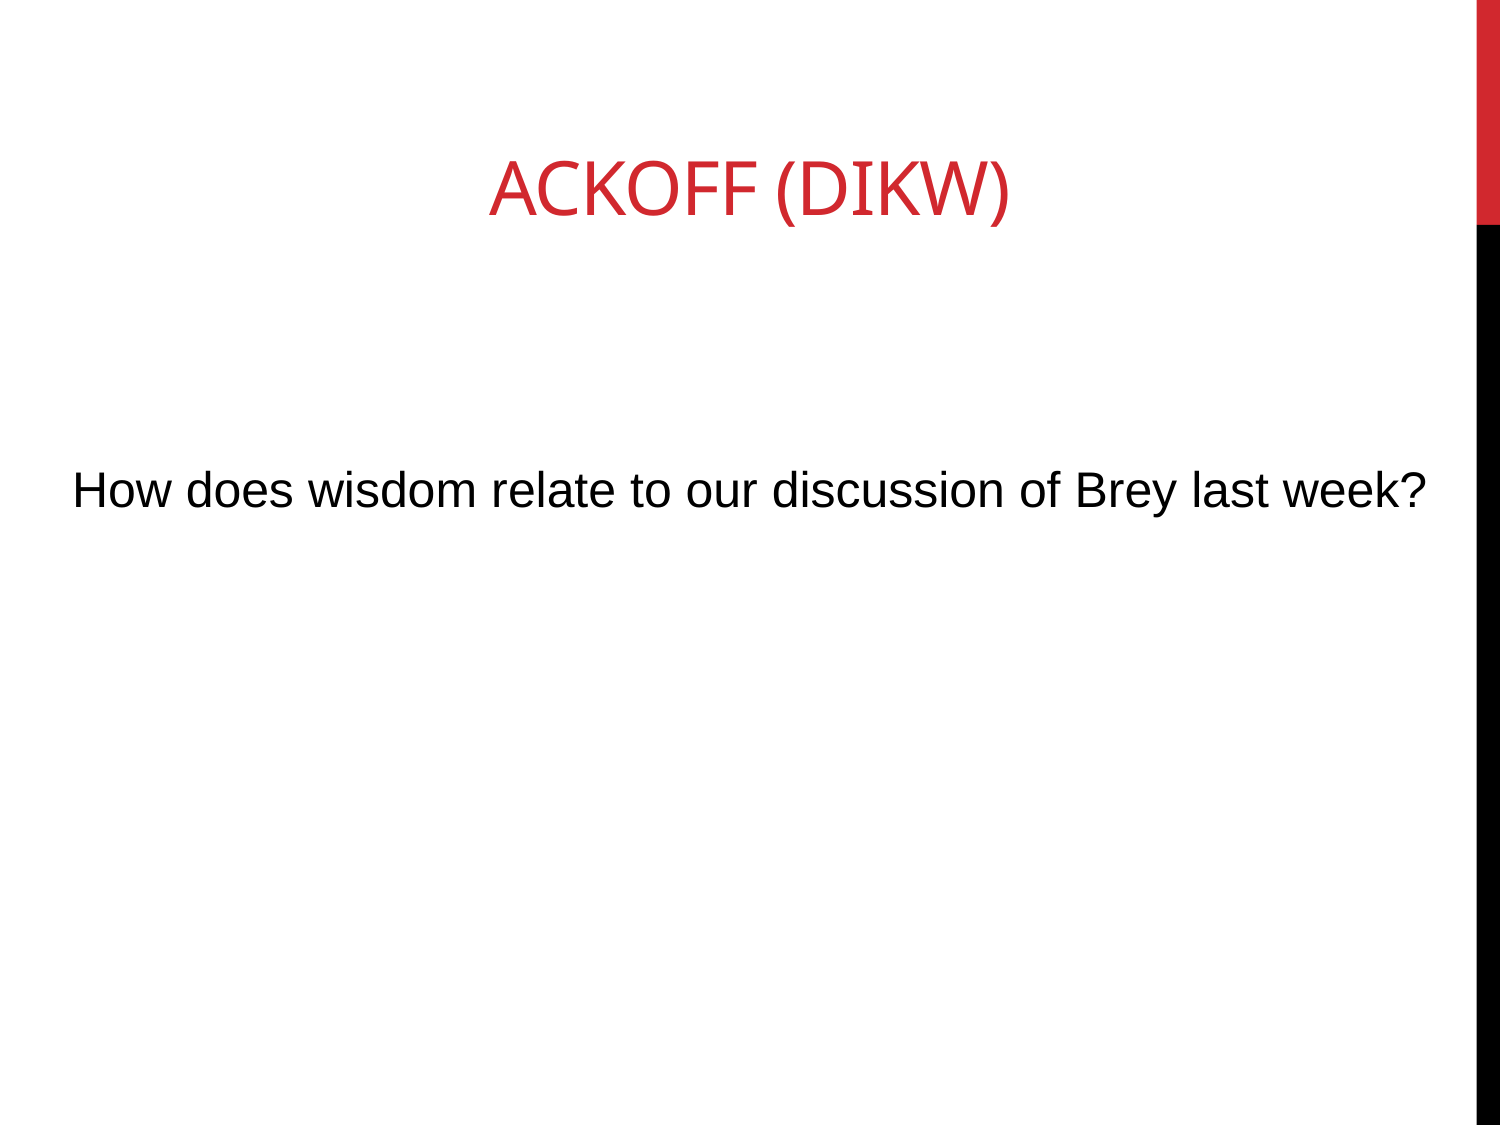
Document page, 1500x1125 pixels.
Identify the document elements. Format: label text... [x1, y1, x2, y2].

title Ackoff (DIKW) [275, 12, 1225, 238]
text_box How does wisdom relate to our discussion of Brey last week? [57, 449, 1443, 525]
